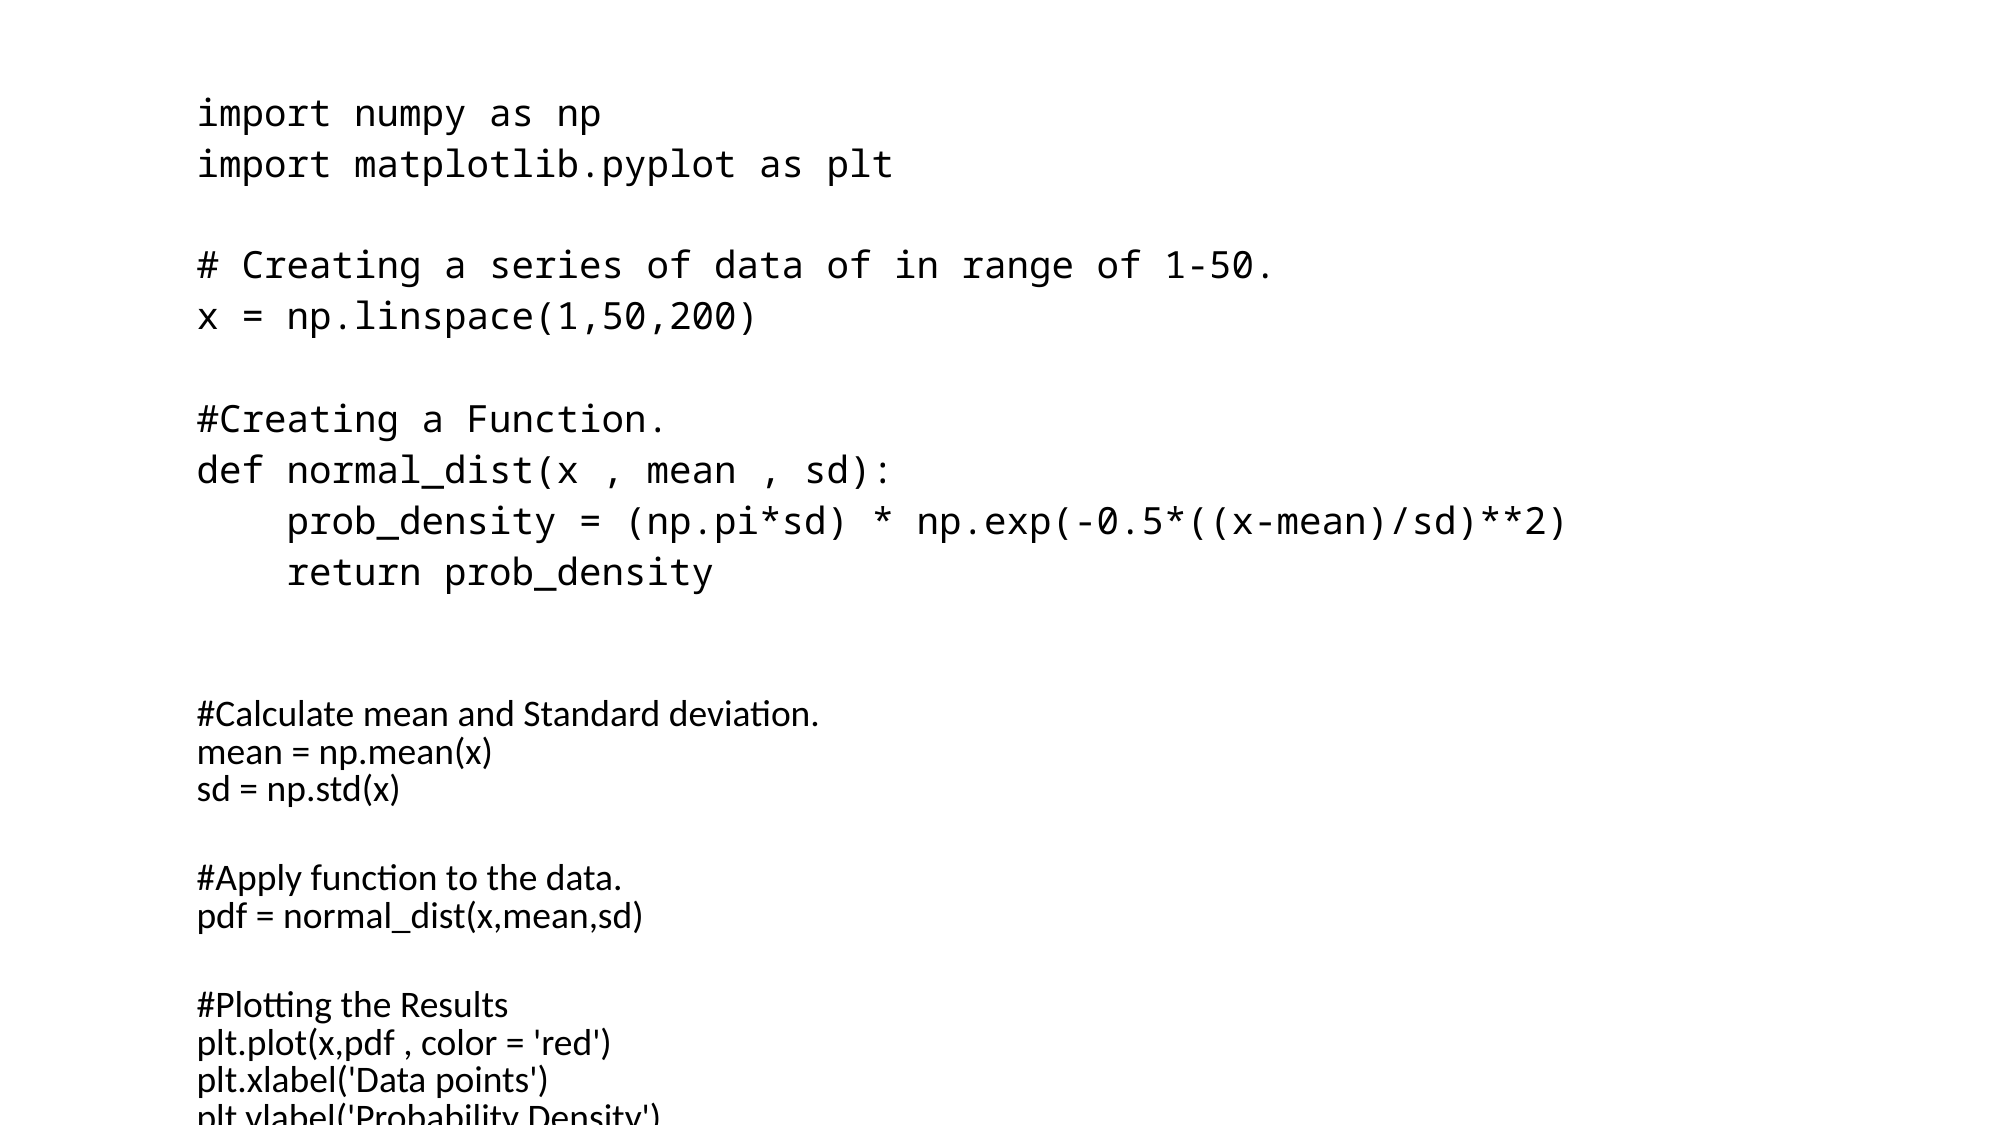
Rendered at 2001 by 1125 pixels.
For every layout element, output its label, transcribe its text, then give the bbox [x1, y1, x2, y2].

table_header import numpy as np import matplotlib.pyplot as plt # Creating a series of data of in range of 1-50. x = np.linspace(1,50,200) #Creating a Function. def normal_dist(x , mean , sd): prob_density = (np.pi*sd) * np.exp(-0.5*((x-mean)/sd)**2) return prob_density #Calculate mean and Standard deviation. mean = np.mean(x) sd = np.std(x) #Apply function to the data. pdf = normal_dist(x,mean,sd) #Plotting the Results plt.plot(x,pdf , color = 'red') plt.xlabel('Data points') plt.ylabel('Probability Density') [197, 14, 2000, 1125]
